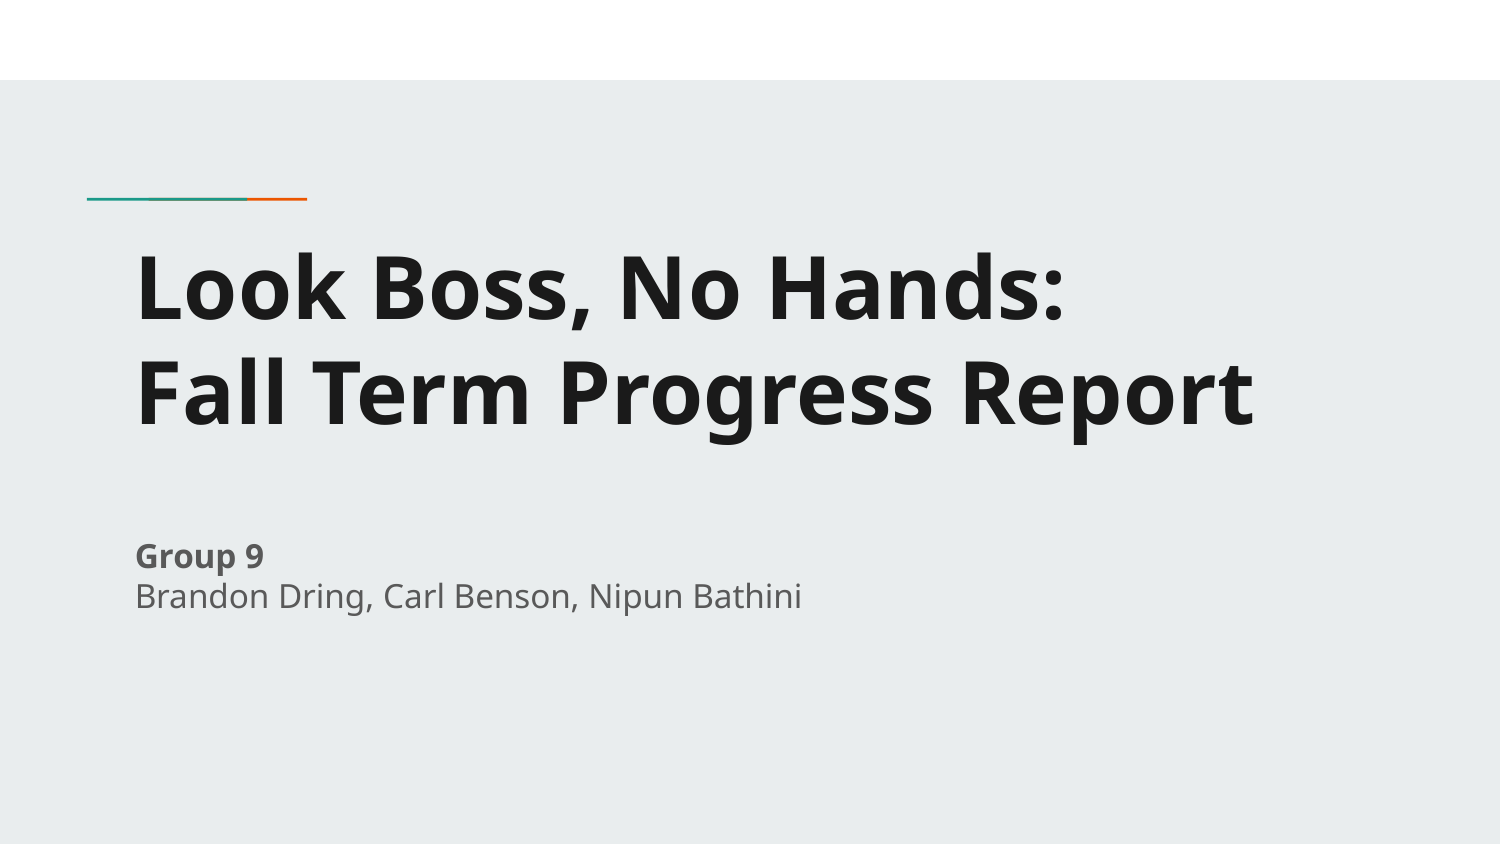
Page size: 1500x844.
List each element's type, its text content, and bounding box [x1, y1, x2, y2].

title Look Boss, No Hands: Fall Term Progress Report [119, 216, 1381, 490]
subtitle Group 9 Brandon Dring, Carl Benson, Nipun Bathini [119, 520, 1381, 610]
